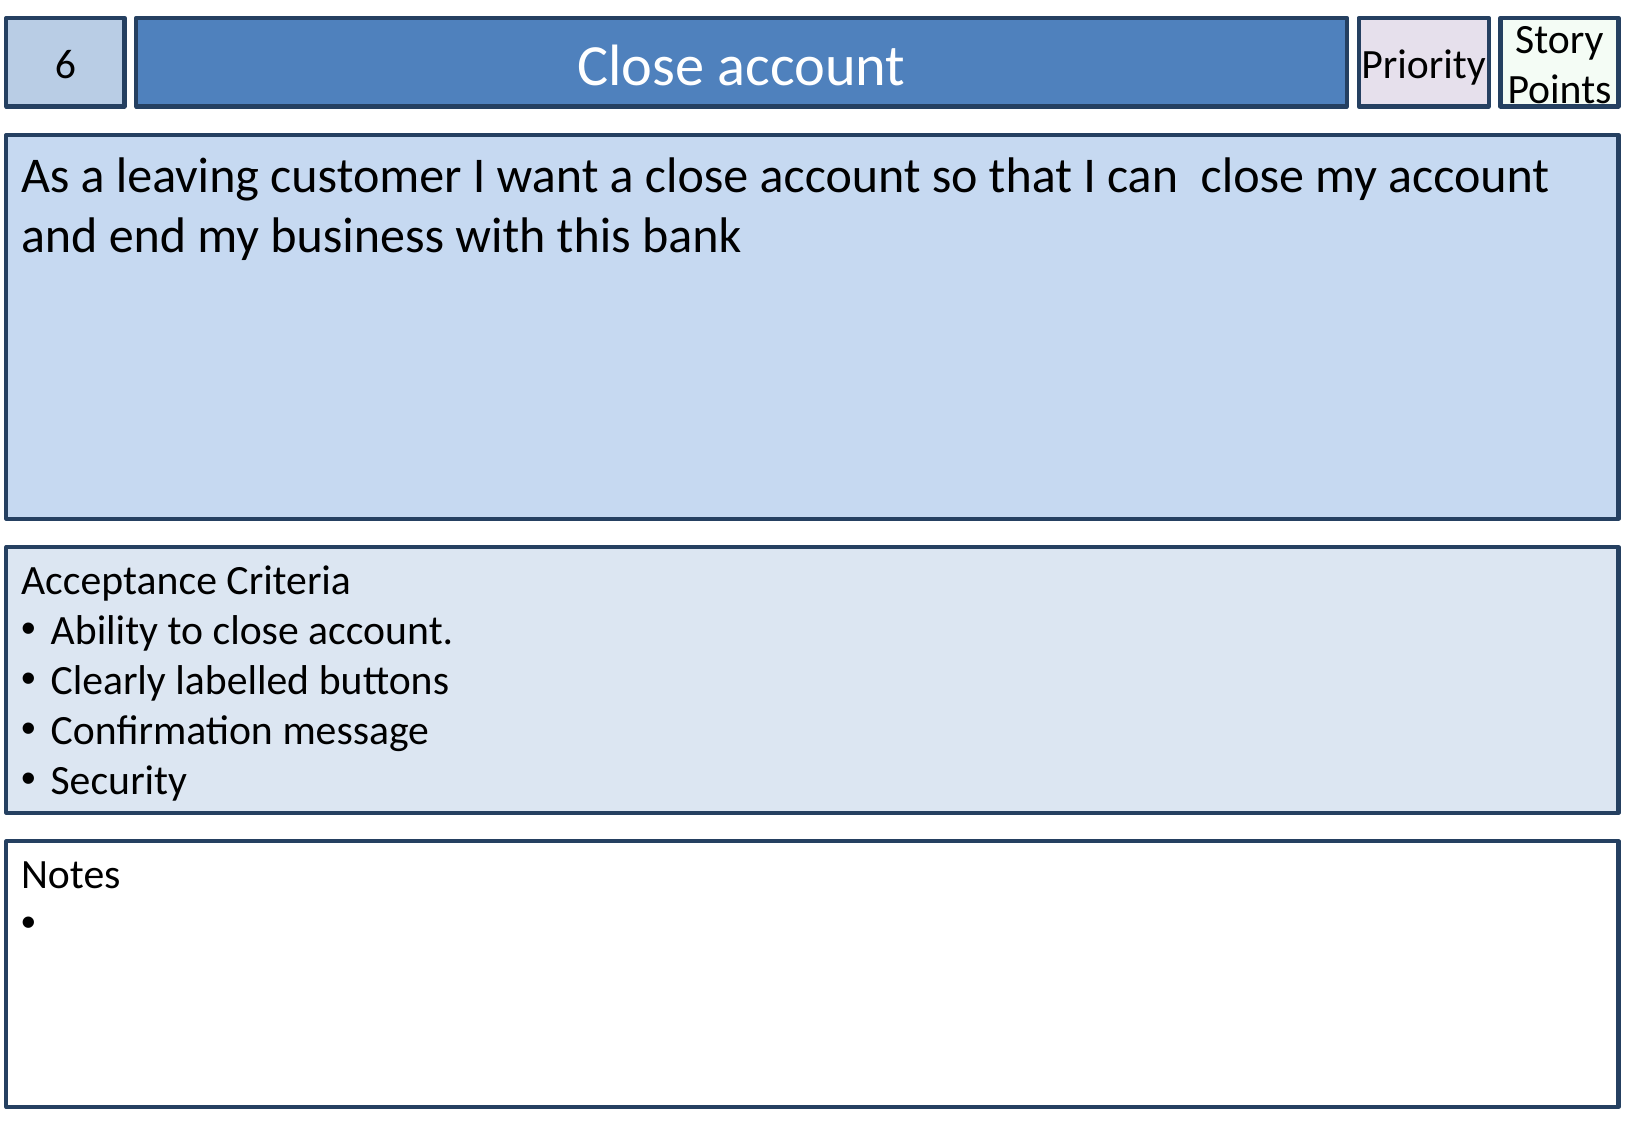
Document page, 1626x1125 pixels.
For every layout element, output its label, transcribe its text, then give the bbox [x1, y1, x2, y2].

text_box Notes [4, 839, 1621, 1109]
text_box Priority [1357, 16, 1491, 109]
text_box Story Points [1498, 16, 1621, 109]
text_box As a leaving customer I want a close account so that I can close my account and end my business with this bank [4, 133, 1621, 521]
text_box Acceptance Criteria Ability to close account. Clearly labelled buttons Confirmation message Security [4, 545, 1621, 815]
text_box Close account [134, 16, 1349, 109]
text_box 6 [4, 16, 127, 109]
